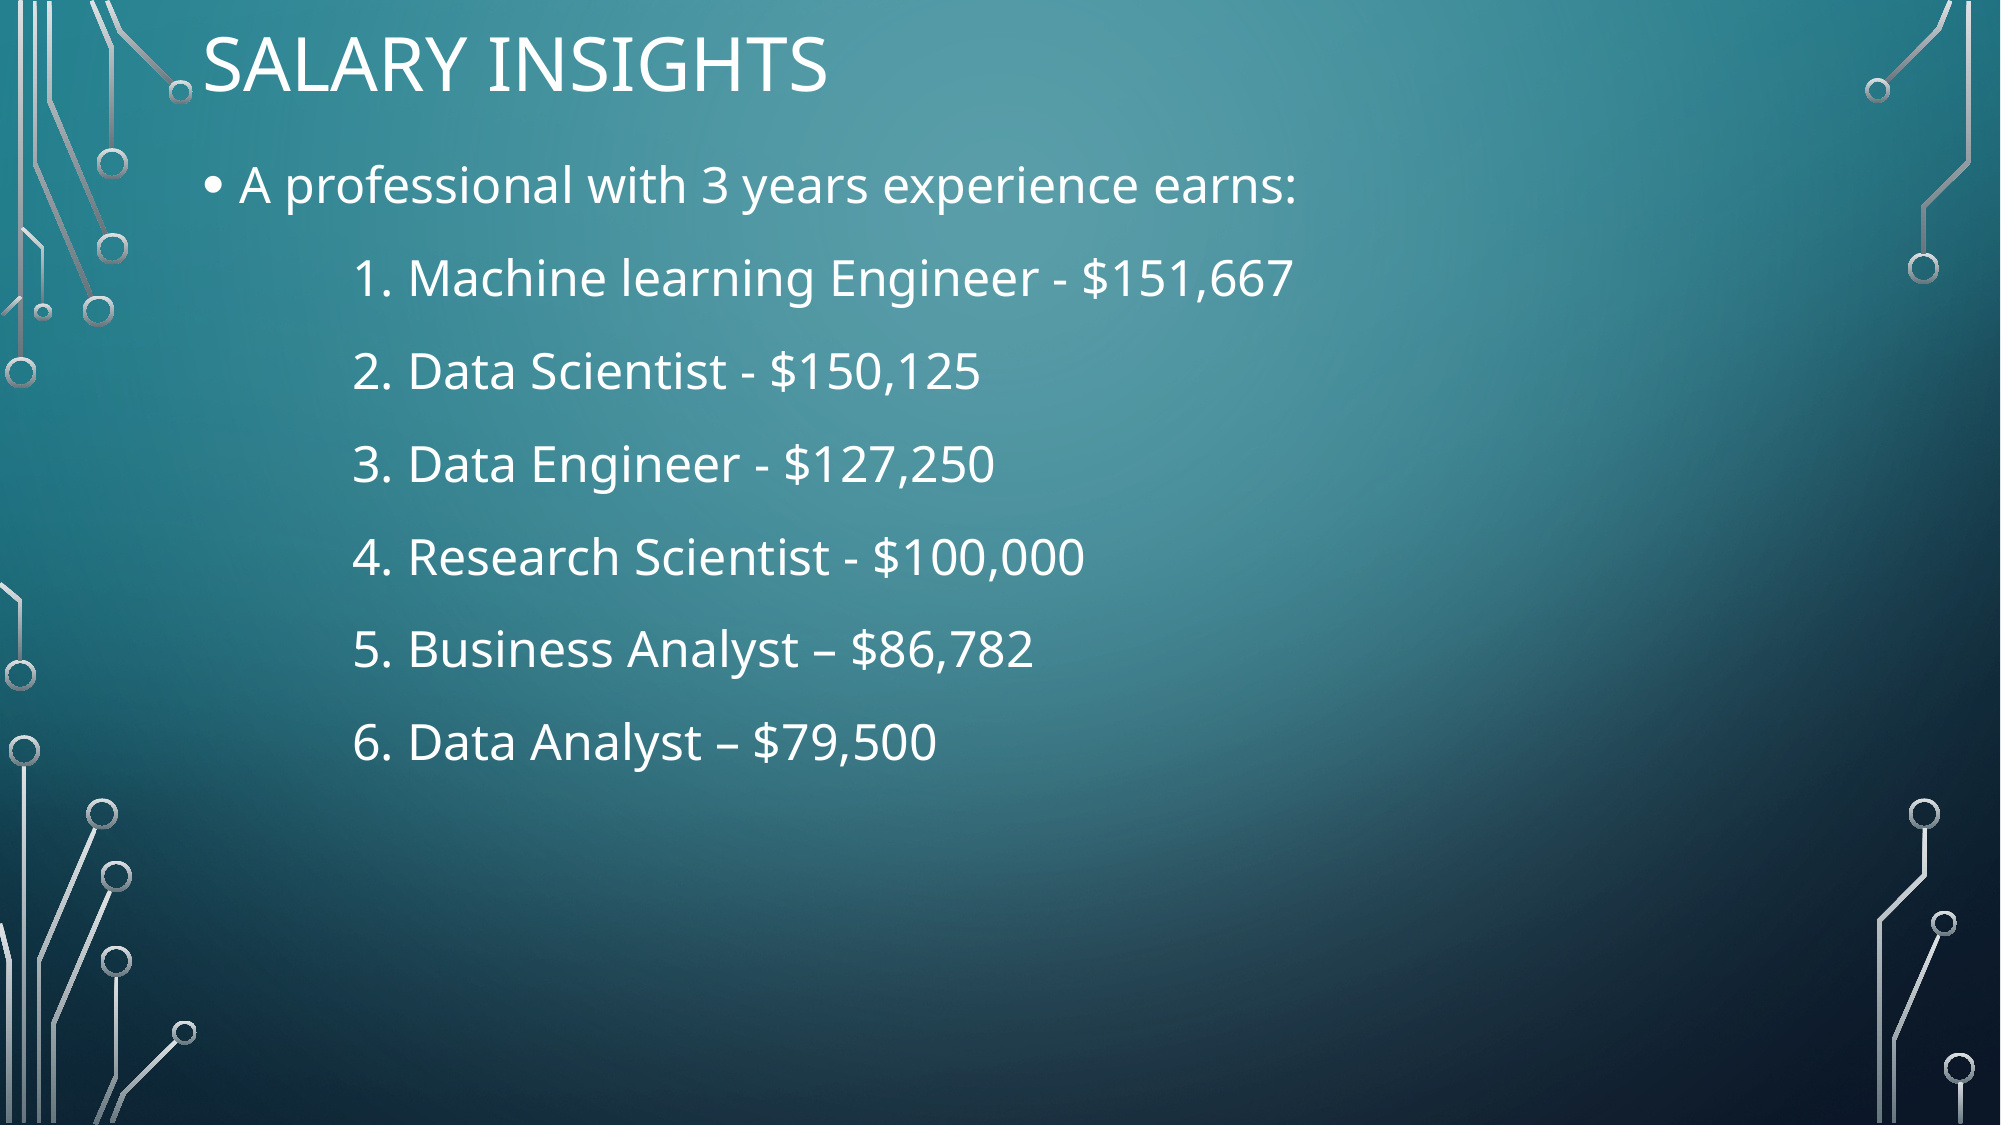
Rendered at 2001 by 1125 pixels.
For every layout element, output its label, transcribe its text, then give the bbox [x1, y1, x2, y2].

title SALARY INSIGHTS [187, 0, 1813, 134]
list A professional with 3 years experience earns: 1. Machine learning Engineer - $151,667 2. Data Scientist - $150,125 3. Data Engineer - $127,250 4. Research Scientist - $100,000 5. Business Analyst – $86,782 6. Data Analyst – $79,500 [187, 134, 1813, 1074]
